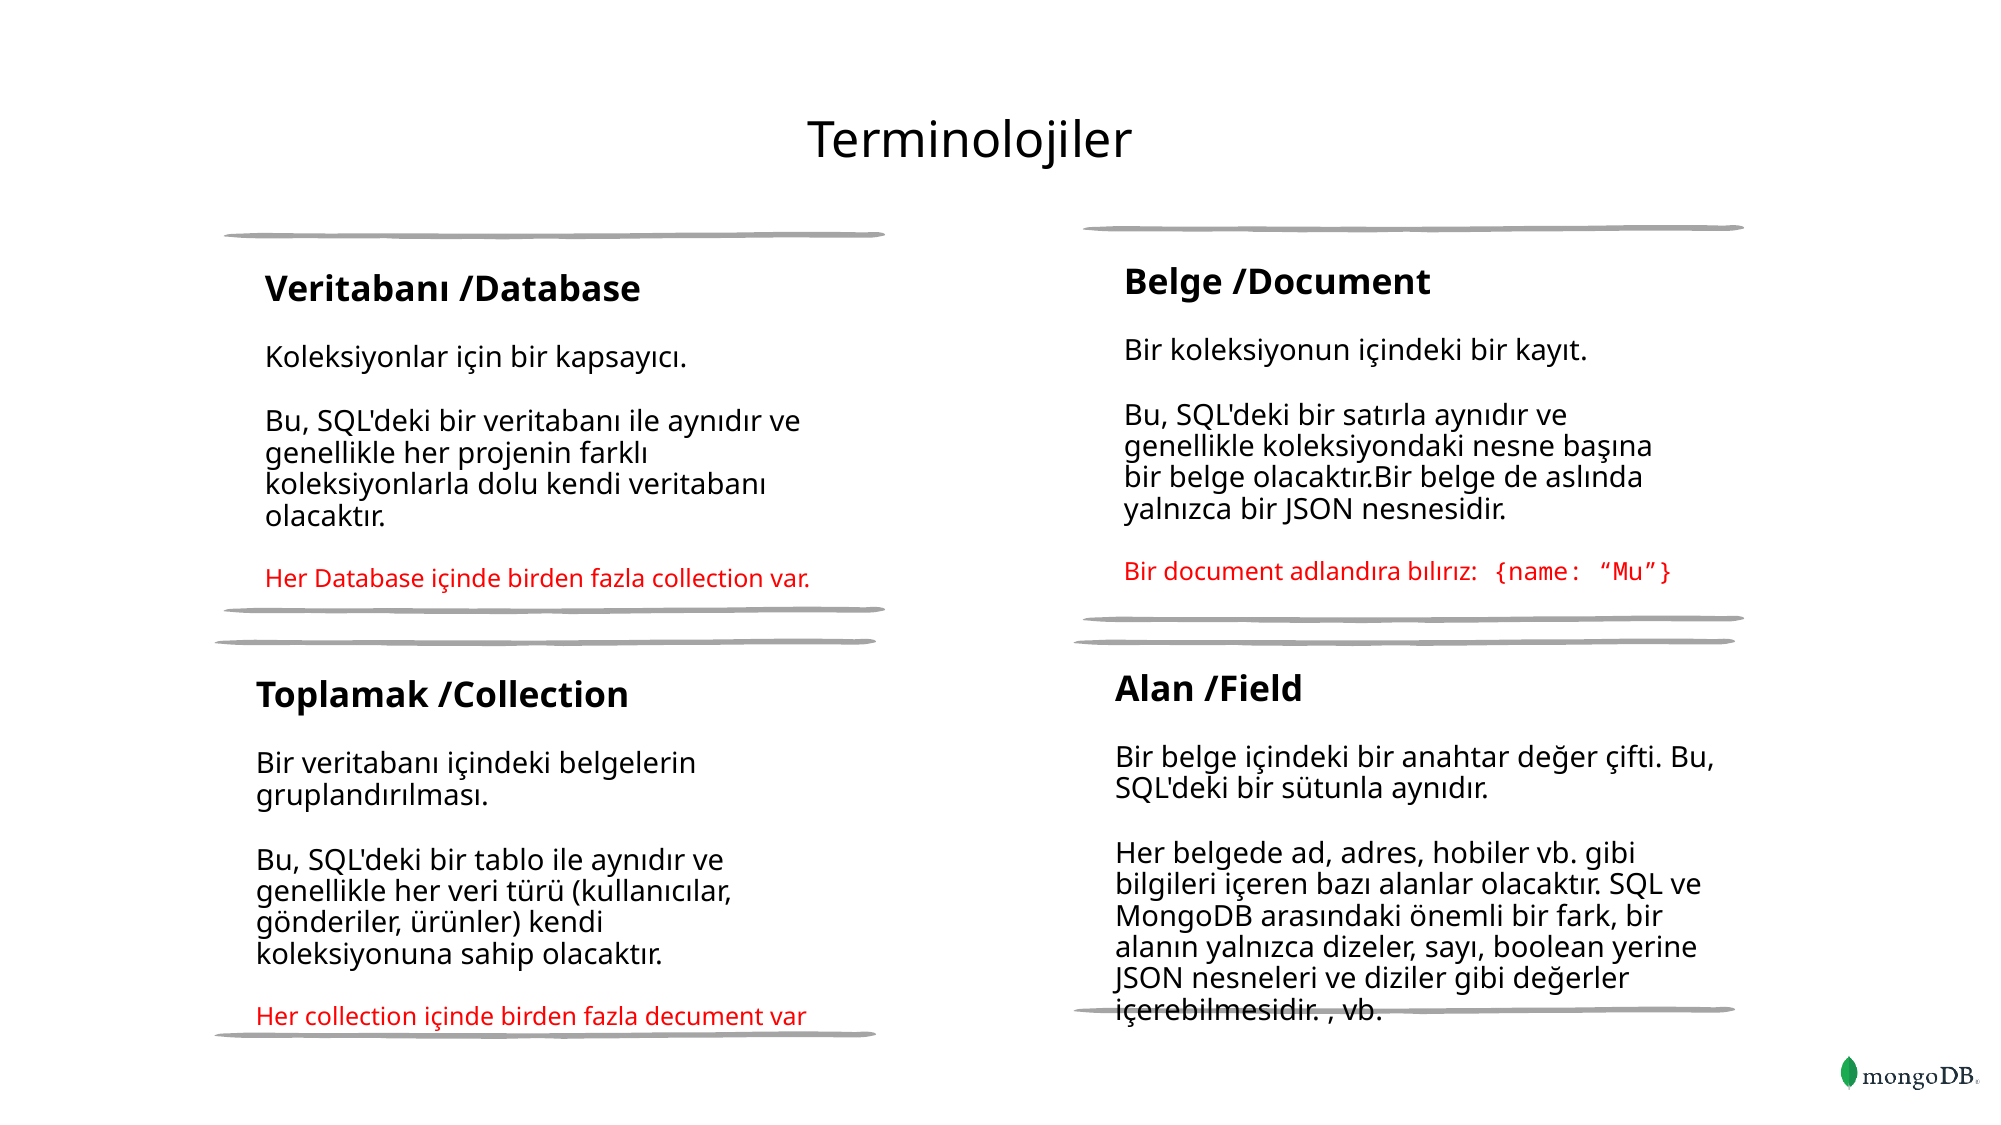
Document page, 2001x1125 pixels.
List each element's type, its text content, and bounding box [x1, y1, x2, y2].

text_box [1082, 615, 1745, 624]
text_box [1073, 638, 1736, 647]
text_box [214, 638, 877, 647]
text_box [214, 1031, 877, 1039]
text_box [1073, 1007, 1736, 1015]
text_box [223, 231, 886, 240]
text_box Alan /Field Bir belge içindeki bir anahtar değer çifti. Bu, SQL'deki bir sütunla aynıdır. Her belgede ad, adres, hobiler vb. gibi bilgileri içeren bazı alanlar olacaktır. SQL ve MongoDB arasındaki önemli bir fark, bir alanın yalnızca dizeler, sayı, boolean yerine JSON nesneleri ve diziler gibi değerler içerebilmesidir. , vb. [1099, 655, 1737, 1007]
text_box Terminolojiler [249, 99, 1691, 208]
text_box Veritabanı /Database Koleksiyonlar için bir kapsayıcı. Bu, SQL'deki bir veritabanı ile aynıdır ve genellikle her projenin farklı koleksiyonlarla dolu kendi veritabanı olacaktır. Her Database içinde birden fazla collection var. [249, 255, 832, 584]
text_box [223, 606, 886, 615]
picture [1838, 1041, 1980, 1106]
text_box [1082, 224, 1745, 233]
text_box Toplamak /Collection Bir veritabanı içindeki belgelerin gruplandırılması. Bu, SQL'deki bir tablo ile aynıdır ve genellikle her veri türü (kullanıcılar, gönderiler, ürünler) kendi koleksiyonuna sahip olacaktır. Her collection içinde birden fazla decument var [240, 662, 823, 991]
text_box Belge /Document Bir koleksiyonun içindeki bir kayıt. Bu, SQL'deki bir satırla aynıdır ve genellikle koleksiyondaki nesne başına bir belge olacaktır.Bir belge de aslında yalnızca bir JSON nesnesidir. Bir document adlandıra bılırız: {name: “Mu”} [1109, 248, 1691, 578]
